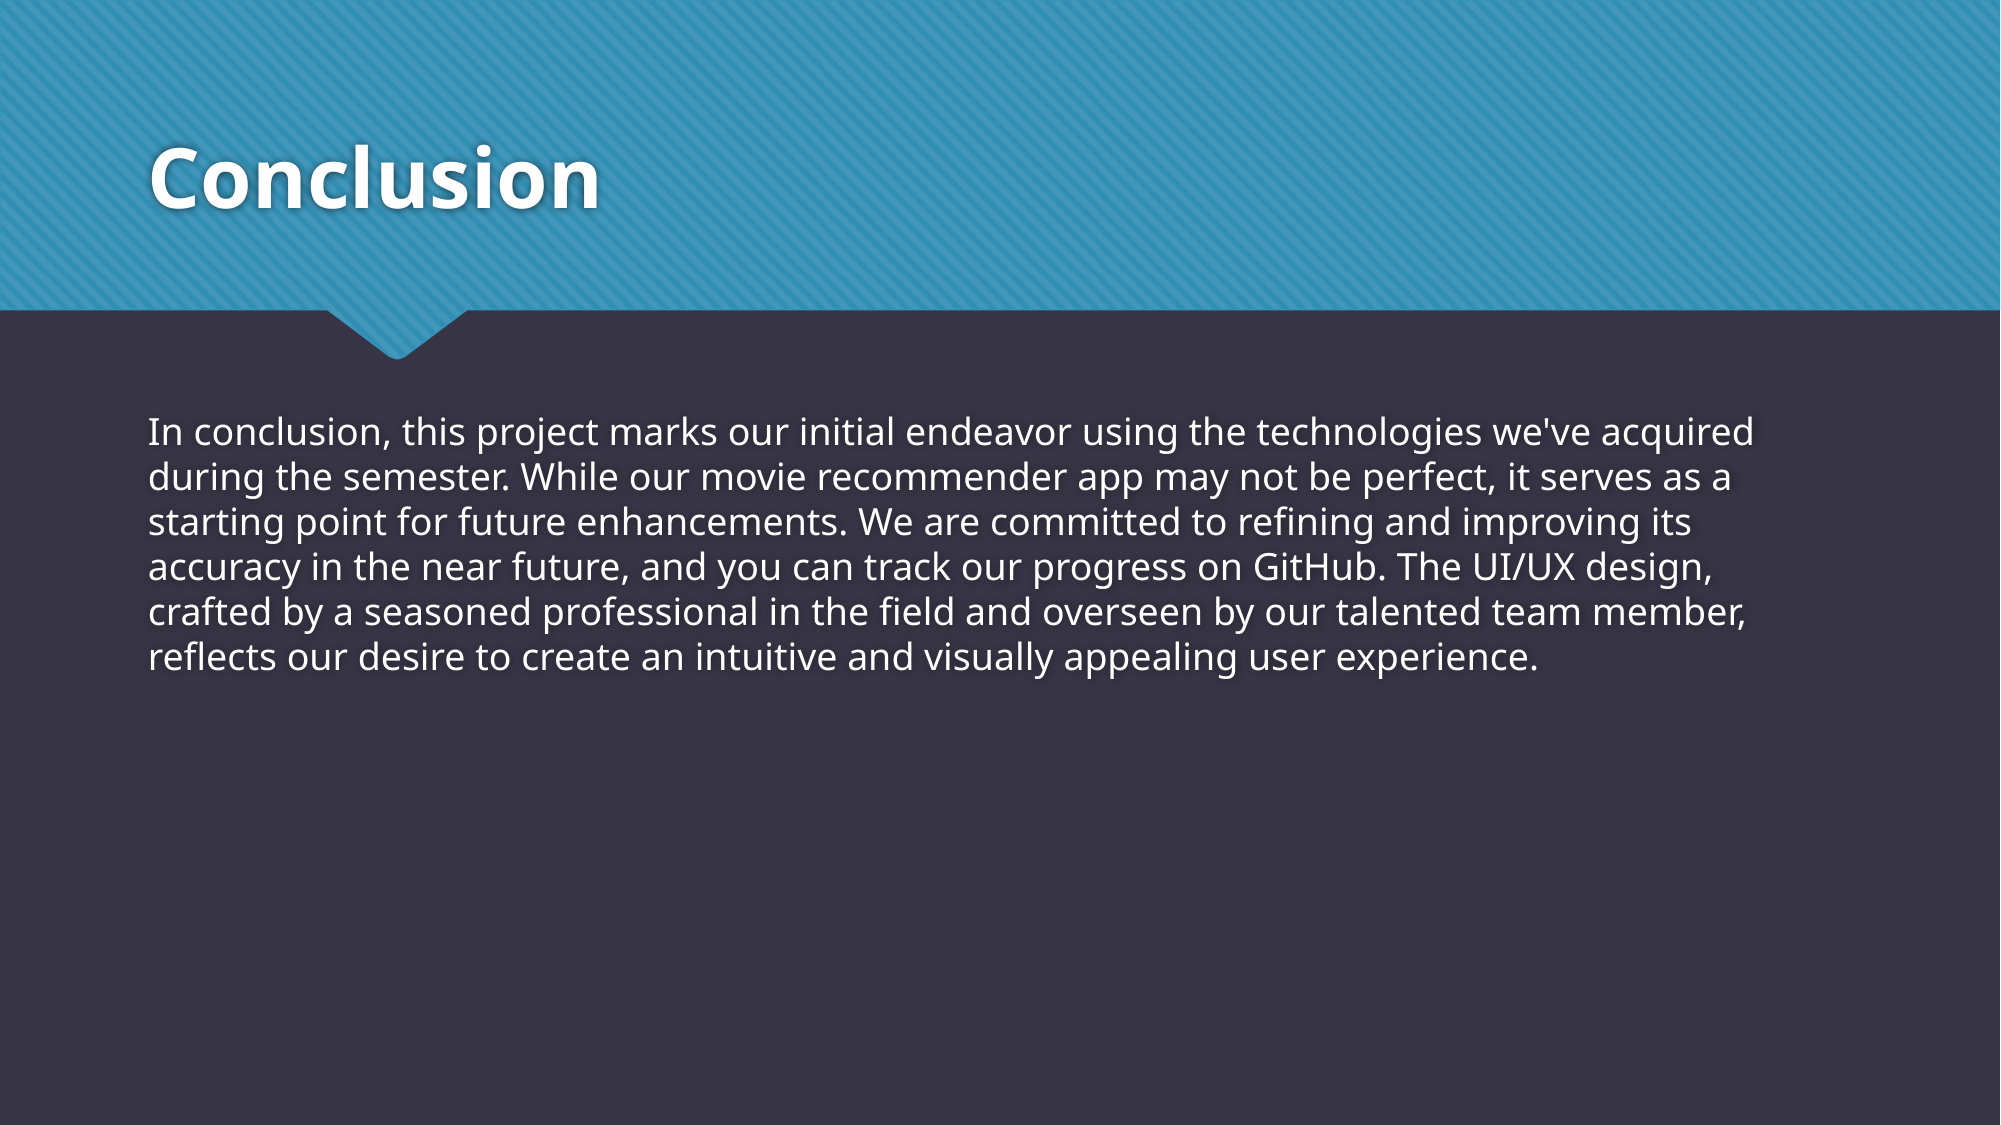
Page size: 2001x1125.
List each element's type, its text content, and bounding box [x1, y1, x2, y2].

title Conclusion [132, 73, 1868, 233]
list In conclusion, this project marks our initial endeavor using the technologies we've acquired during the semester. While our movie recommender app may not be perfect, it serves as a starting point for future enhancements. We are committed to refining and improving its accuracy in the near future, and you can track our progress on GitHub. The UI/UX design, crafted by a seasoned professional in the field and overseen by our talented team member, reflects our desire to create an intuitive and visually appealing user experience. [132, 400, 1865, 997]
